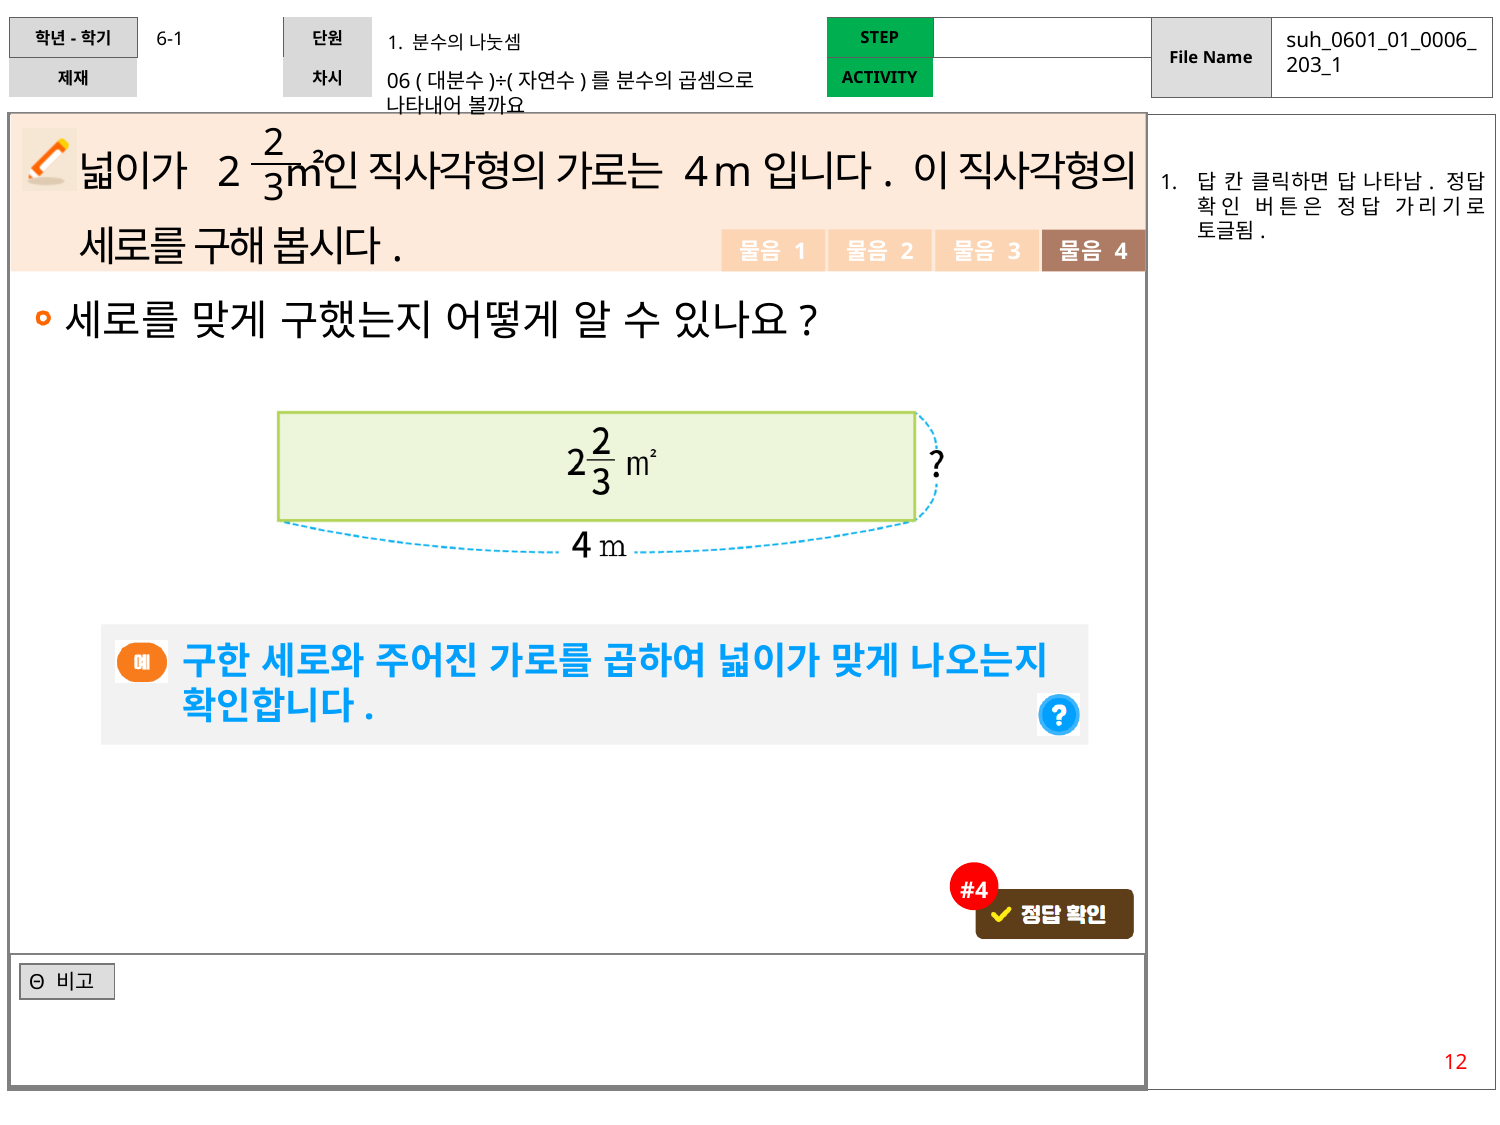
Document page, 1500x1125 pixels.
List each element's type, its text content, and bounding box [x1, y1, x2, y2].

picture [973, 885, 1137, 940]
picture [32, 306, 53, 328]
text_box 2 3 [240, 110, 307, 216]
picture [1037, 692, 1081, 736]
text_box suh_0601_01_0006_203_1 [1271, 18, 1500, 84]
text_box 06 (대분수)÷(자연수)를 분수의 곱셈으로 나타내어 볼까요 [372, 60, 821, 96]
text_box [9, 111, 240, 274]
text_box 6-1 [141, 18, 284, 55]
text_box 세로를 맞게 구했는지 어떻게 알 수 있나요? [49, 286, 1120, 351]
text_box 답 칸 클릭하면 답 나타남. 정답 확인 버튼은 정답 가리기로 토글됨. [1145, 160, 1500, 438]
picture [275, 409, 951, 560]
picture [22, 128, 77, 192]
text_box [101, 624, 1089, 745]
text_box #4 [947, 860, 1001, 912]
text_box 넓이가 2 ㎡인 직사각형의 가로는 4 m입니다. 이 직사각형의 세로를 구해 봅시다. [63, 112, 1150, 278]
picture [115, 640, 168, 683]
text_box 구한 세로와 주어진 가로를 곱하여 넓이가 맞게 나오는지 확인합니다. [167, 629, 1086, 734]
text_box 1. 분수의 나눗셈 [372, 23, 828, 48]
